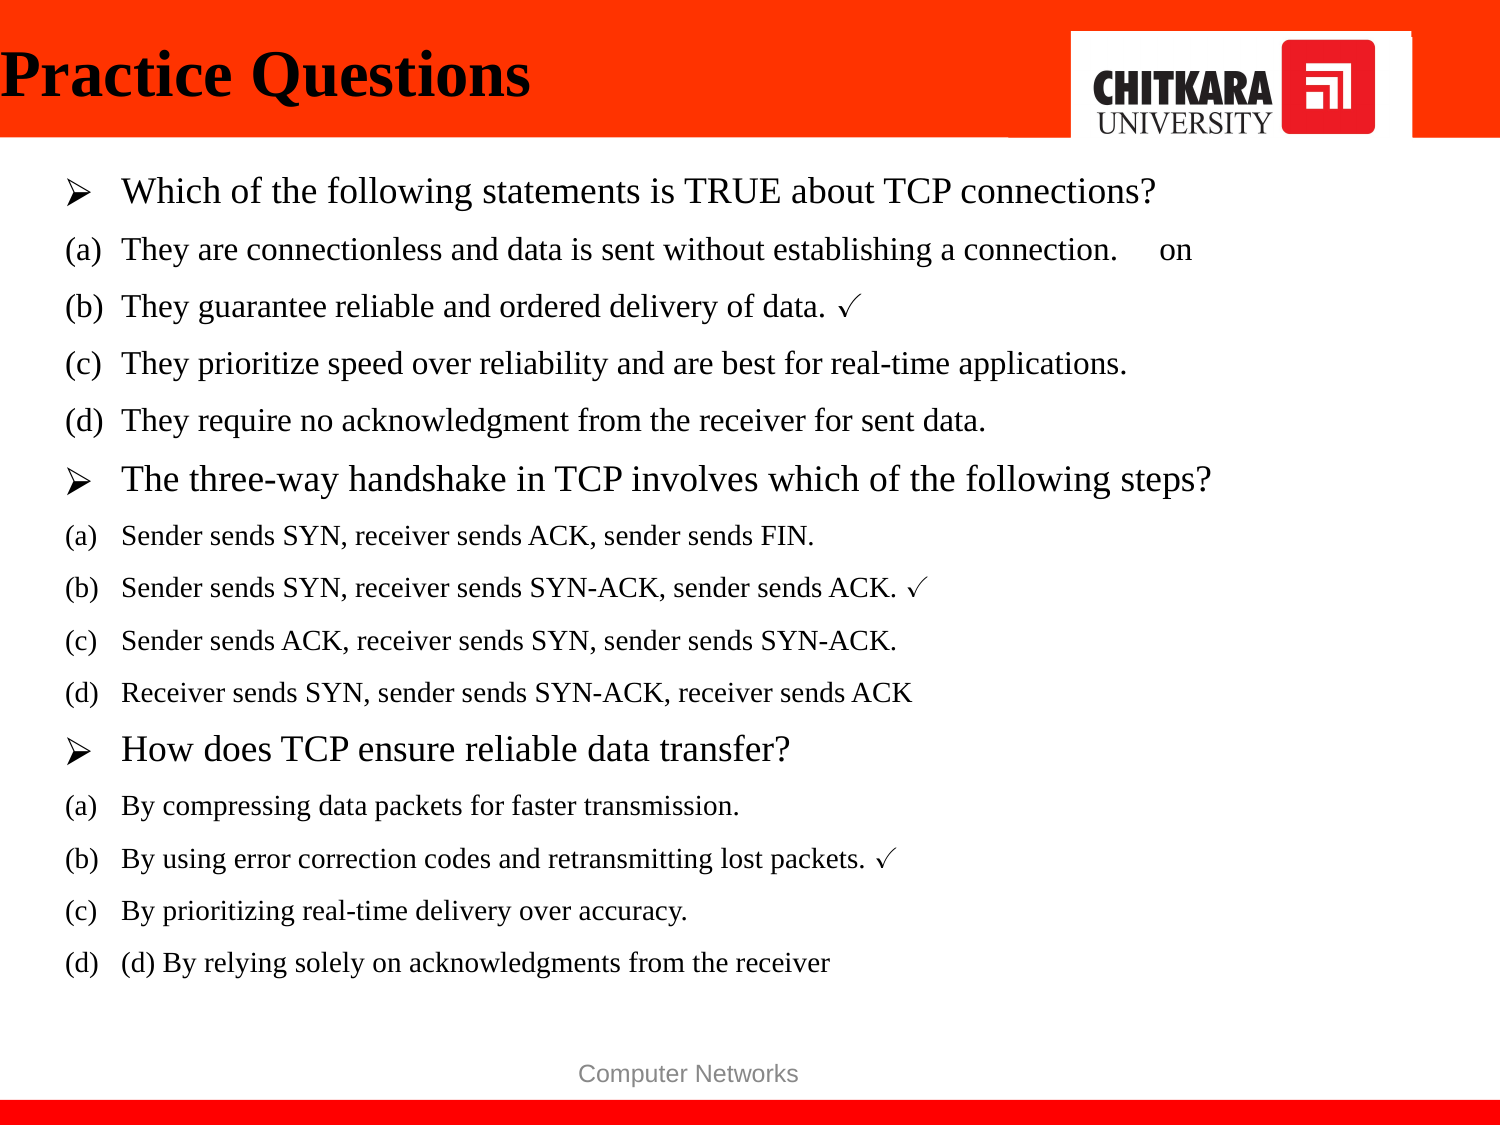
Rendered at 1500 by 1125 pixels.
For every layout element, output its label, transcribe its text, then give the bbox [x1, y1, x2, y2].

footer Computer Networks [57, 1042, 1425, 1103]
title Practice Questions [0, 0, 900, 150]
picture [1074, 37, 1390, 138]
list Which of the following statements is TRUE about TCP connections? They are connectionless and data is sent without establishing a connection. on They guarantee reliable and ordered delivery of data. ✓ They prioritize speed over reliability and are best for real-time applications. They require no acknowledgment from the receiver for sent data. The three-way handshake in TCP involves which of the following steps? Sender sends SYN, receiver sends ACK, sender sends FIN. Sender sends SYN, receiver sends SYN-ACK, sender sends ACK. ✓ Sender sends ACK, receiver sends SYN, sender sends SYN-ACK. Receiver sends SYN, sender sends SYN-ACK, receiver sends ACK How does TCP ensure reliable data transfer? By compressing data packets for faster transmission. By using error correction codes and retransmitting lost packets. ✓ By prioritizing real-time delivery over accuracy. (d) By relying solely on acknowledgments from the receiver [46, 170, 1397, 1043]
